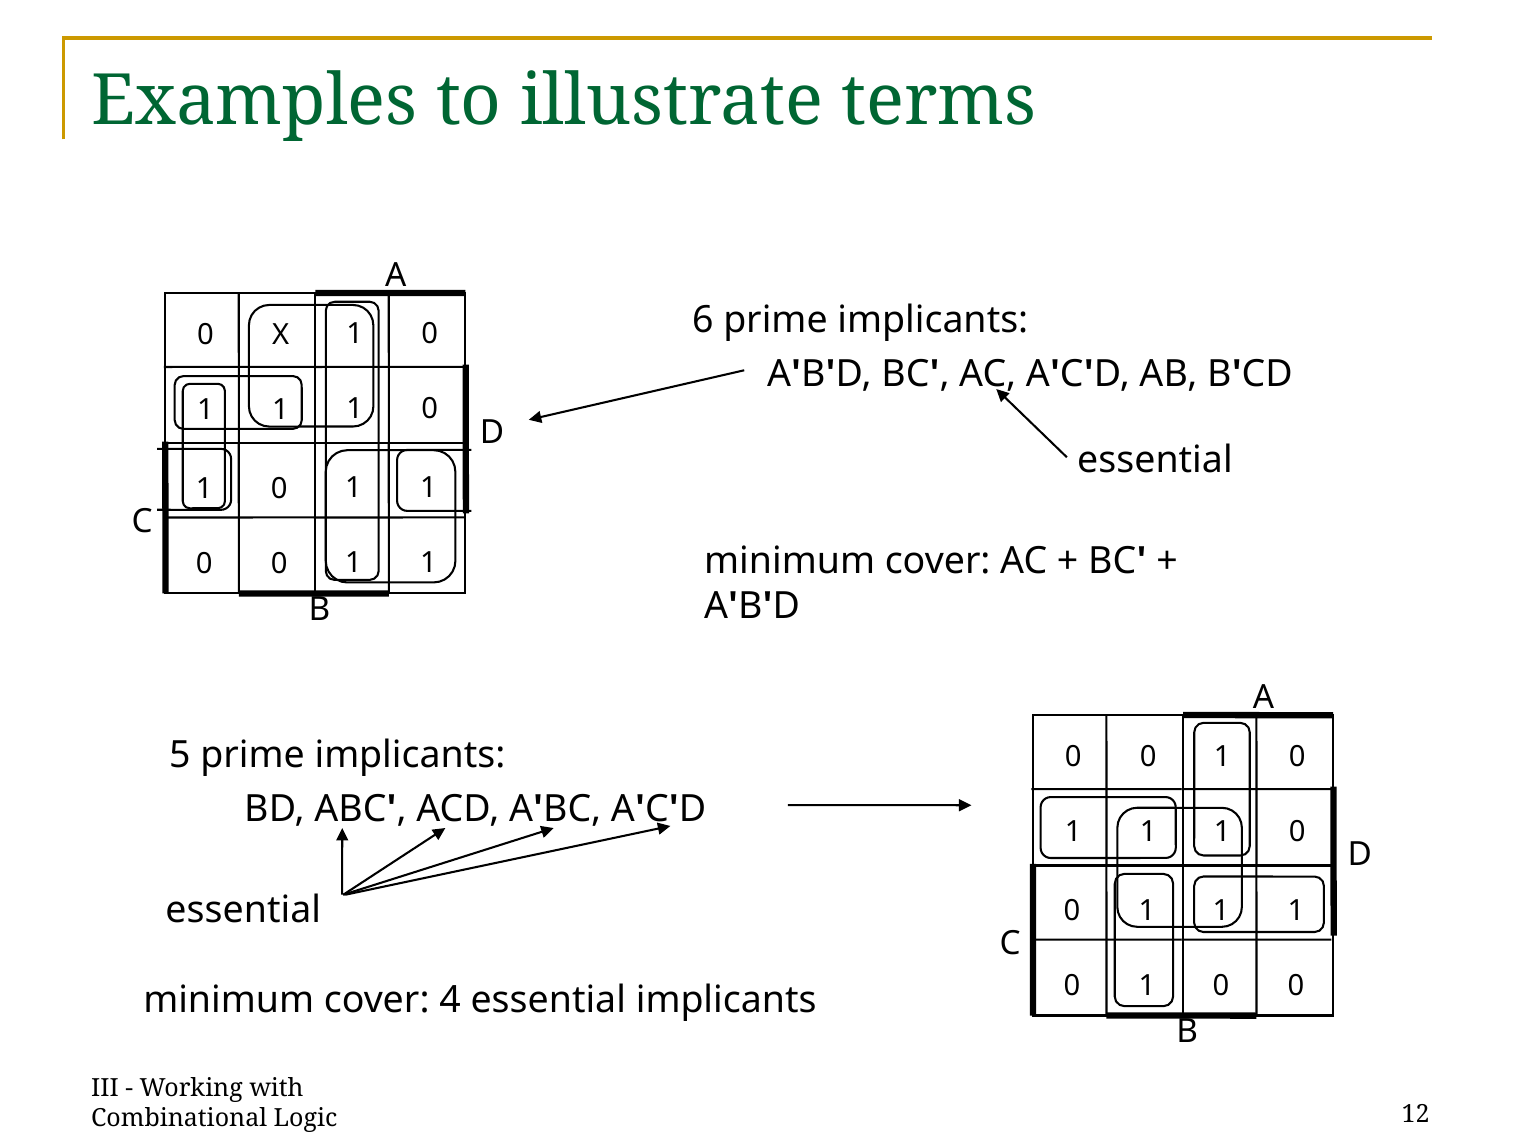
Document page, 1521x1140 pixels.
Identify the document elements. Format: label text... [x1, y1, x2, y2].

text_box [1040, 722, 1325, 1007]
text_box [528, 281, 1423, 420]
title Examples to illustrate terms [76, 46, 1445, 236]
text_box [984, 677, 1441, 1066]
slide_number III - Working with Combinational Logic [76, 1062, 431, 1139]
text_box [996, 388, 1242, 489]
text_box minimum cover: 4 essential implicants [128, 967, 833, 1028]
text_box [156, 825, 671, 938]
text_box minimum cover: AC + BC' + A'B'D [689, 528, 1292, 634]
slide_number 12 [1089, 1070, 1445, 1139]
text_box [165, 716, 972, 832]
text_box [116, 255, 573, 644]
